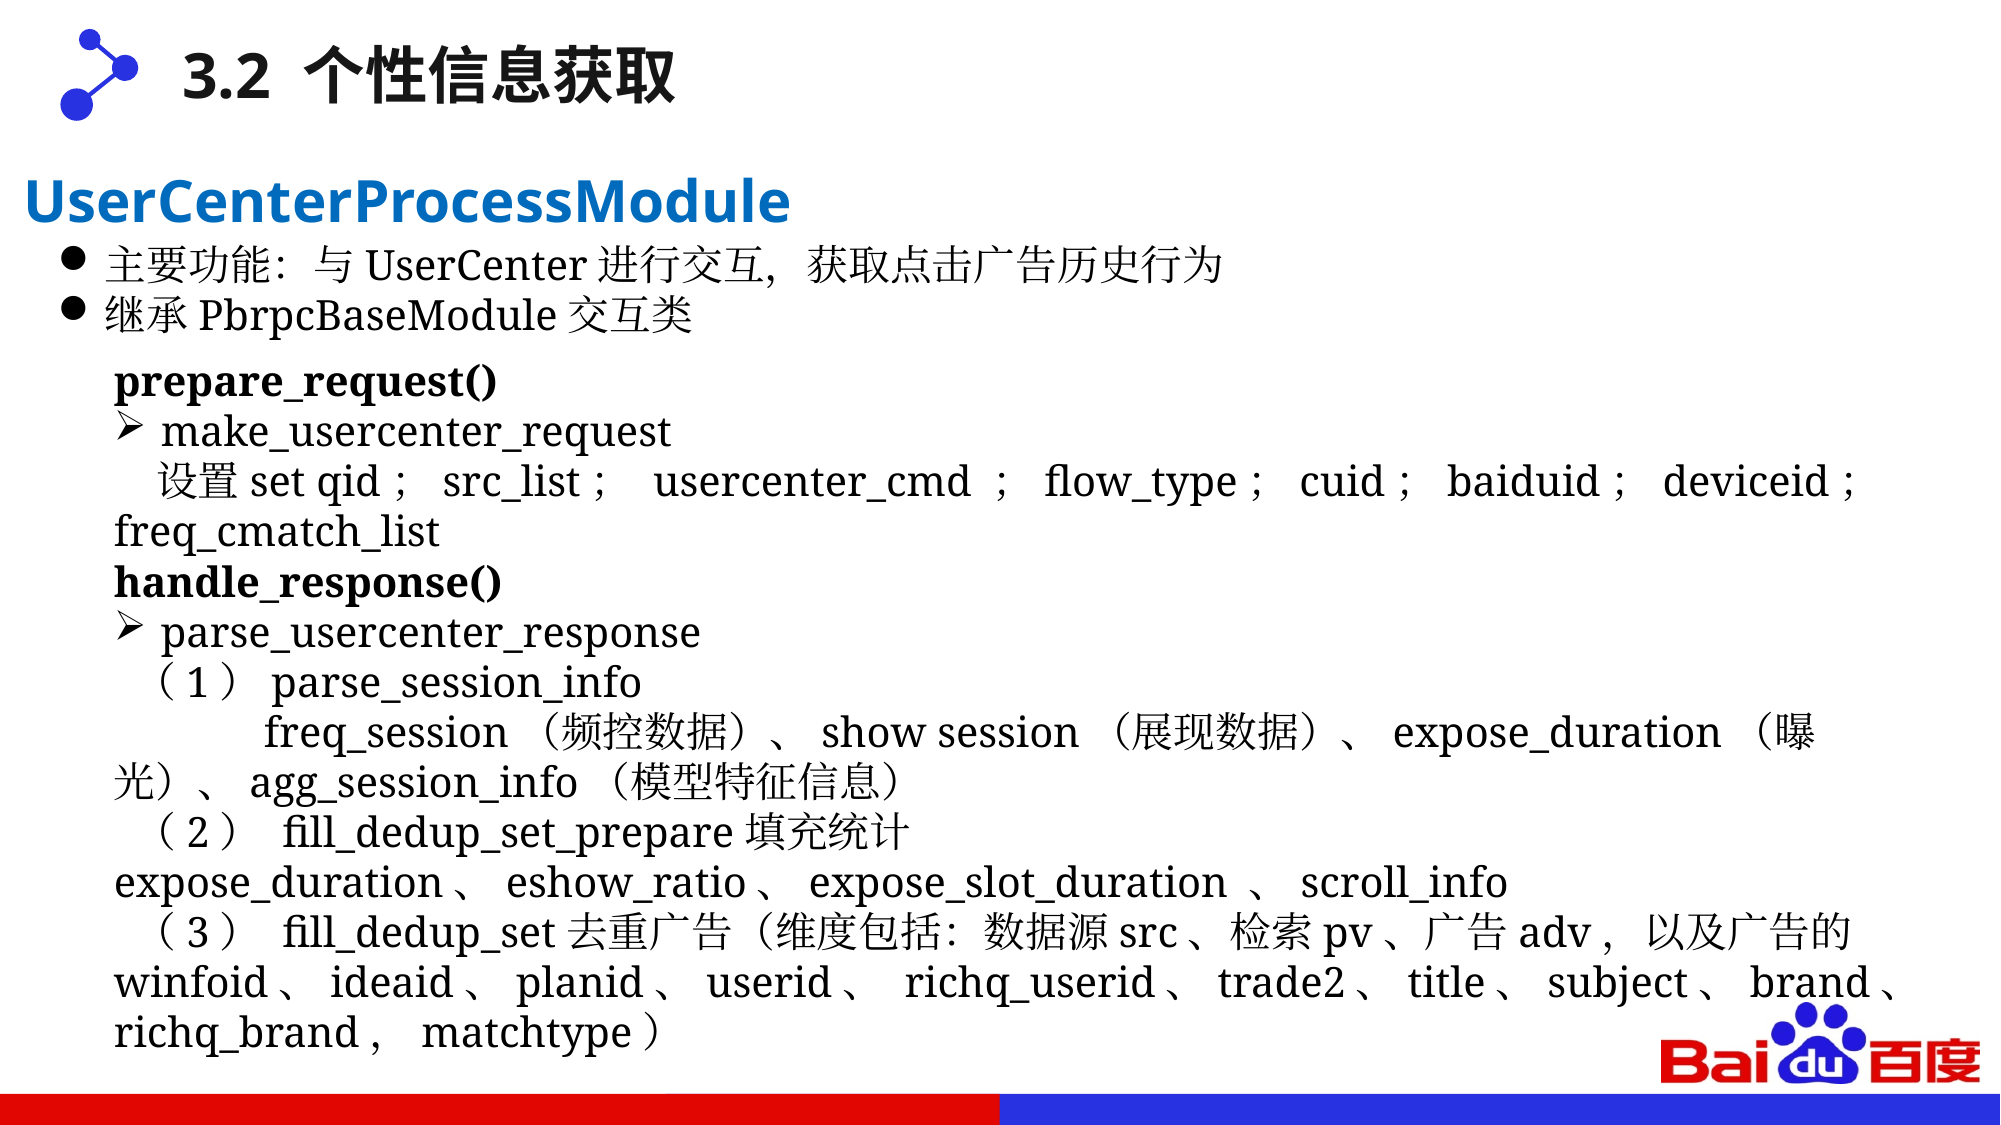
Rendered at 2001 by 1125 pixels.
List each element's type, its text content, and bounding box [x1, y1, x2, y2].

text_box prepare_request() make_usercenter_request 设置set qid；src_list； usercenter_cmd ；flow_type；cuid；baiduid；deviceid；freq_cmatch_list handle_response() parse_usercenter_response （1）parse_session_info freq_session（频控数据）、show session（展现数据）、expose_duration（曝光）、agg_session_info（模型特征信息） （2） fill_dedup_set_prepare填充统计expose_duration、eshow_ratio、expose_slot_duration 、scroll_info （3） fill_dedup_set去重广告（维度包括：数据源src、检索pv、广告adv，以及广告的winfoid、ideaid、planid、userid、 richq_userid、trade2、title、subject、brand、 richq_brand，matchtype） [99, 347, 2000, 1063]
text_box 主要功能：与UserCenter进行交互，获取点击广告历史行为 继承PbrpcBaseModule交互类 [43, 231, 1969, 347]
text_box [60, 28, 139, 121]
picture [1661, 1063, 1980, 1084]
text_box 3.2 个性信息获取 [167, 28, 707, 119]
text_box UserCenterProcessModule [8, 156, 822, 242]
